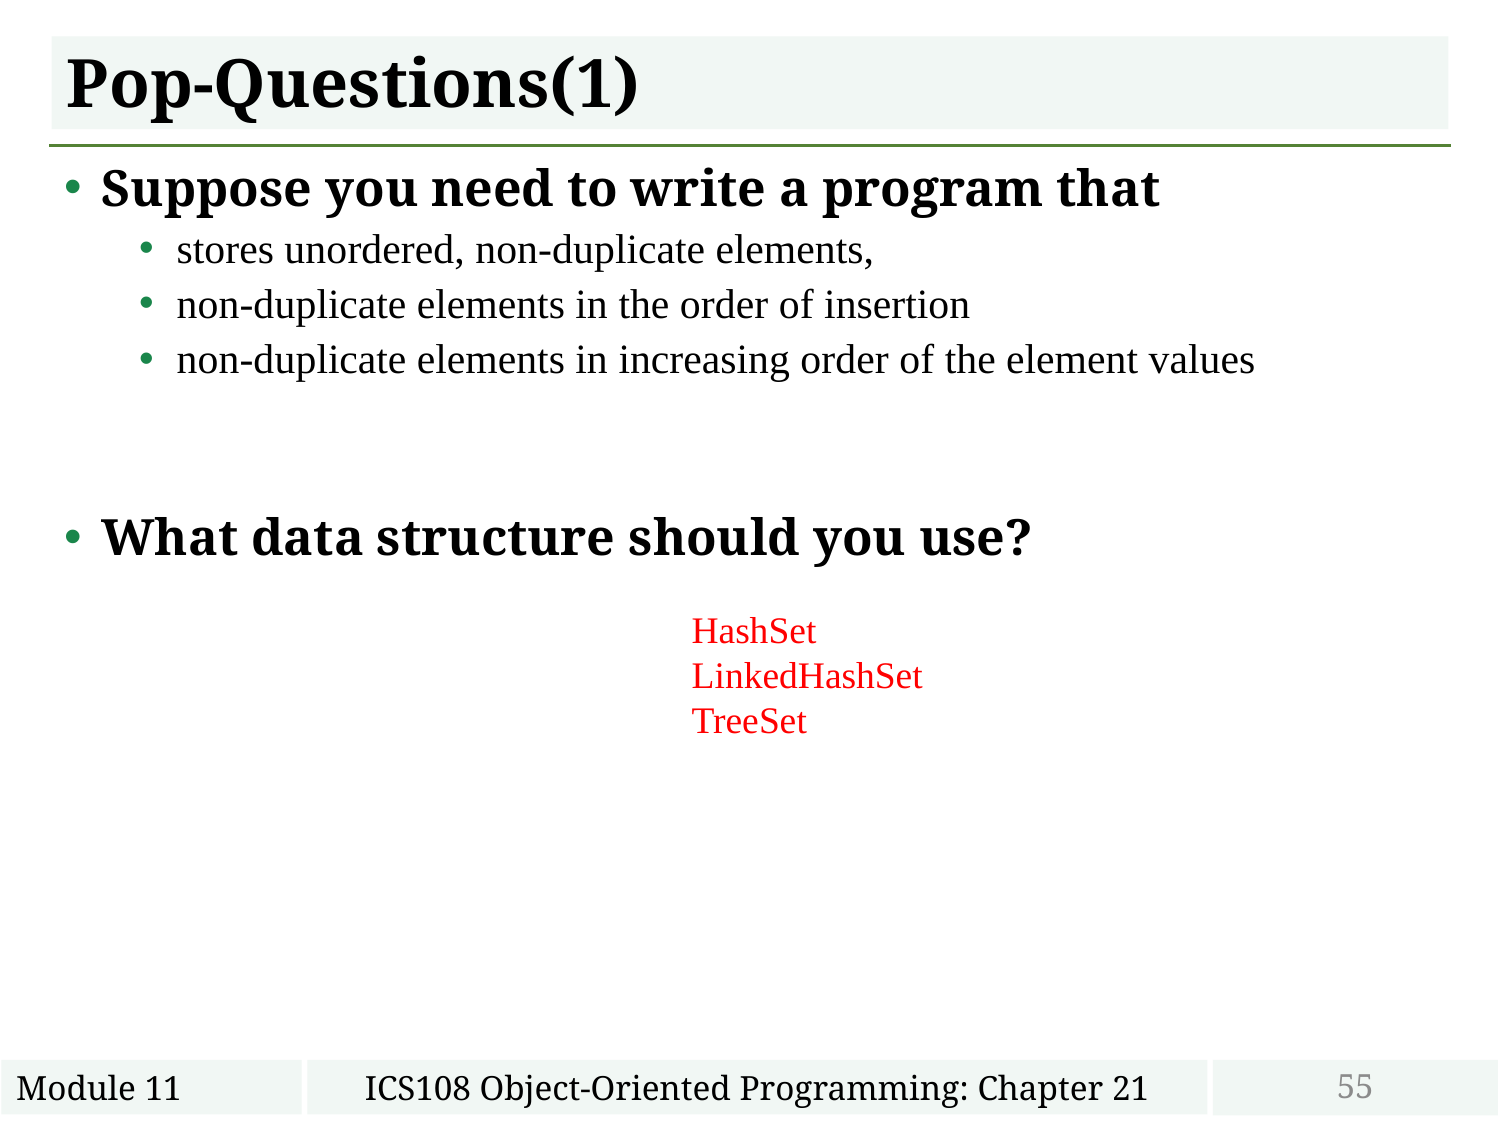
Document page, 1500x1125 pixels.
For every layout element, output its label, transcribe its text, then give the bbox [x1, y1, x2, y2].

slide_number 55 [1212, 1059, 1498, 1116]
text_box HashSet LinkedHashSet TreeSet [676, 598, 966, 749]
title Pop-Questions(1) [51, 36, 1449, 130]
list Suppose you need to write a program that stores unordered, non-duplicate elements, non-duplicate elements in the order of insertion non-duplicate elements in increasing order of the element values What data structure should you use? [49, 155, 1451, 584]
